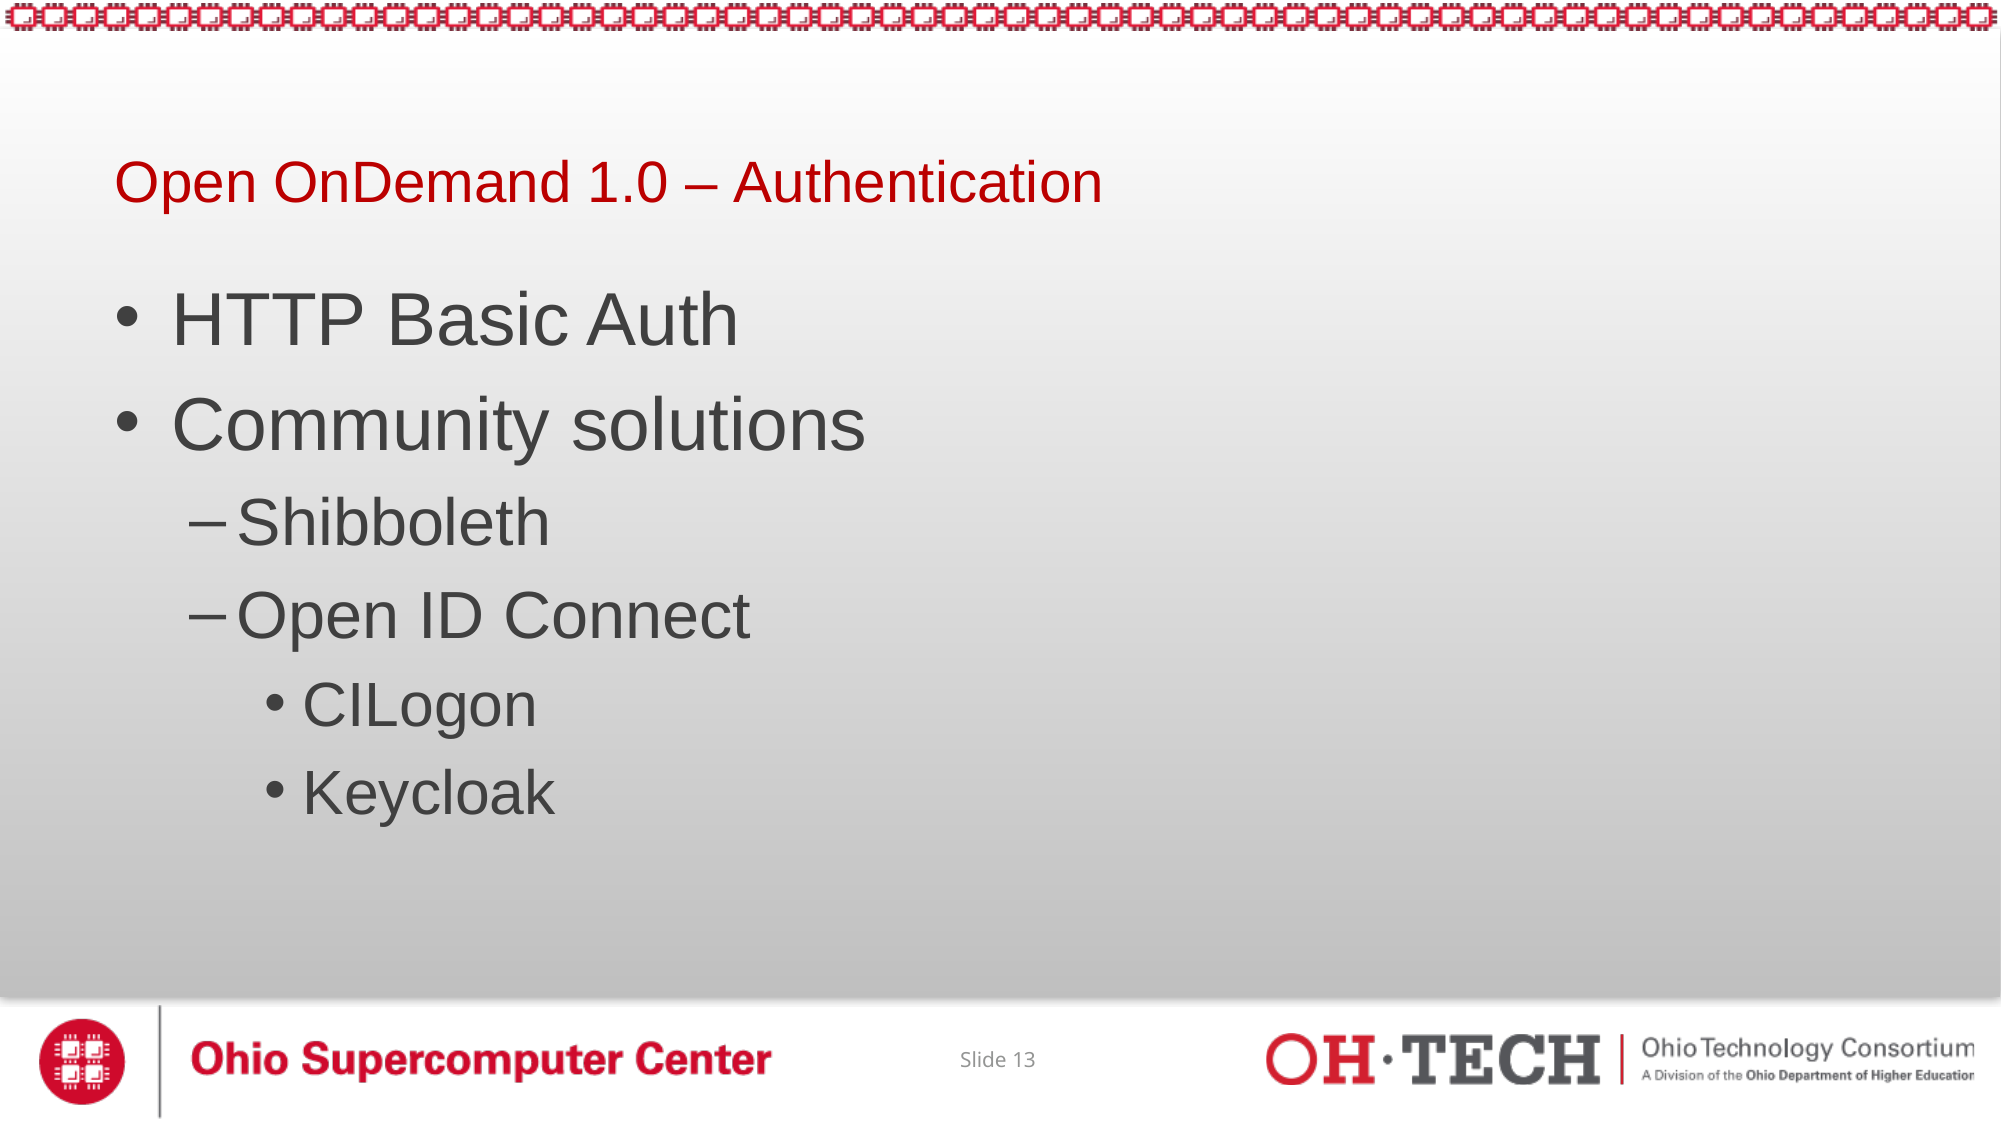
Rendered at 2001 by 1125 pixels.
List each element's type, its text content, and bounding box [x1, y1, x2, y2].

picture [38, 1004, 774, 1120]
picture [0, 3, 2000, 31]
list HTTP Basic Auth Community solutions Shibboleth Open ID Connect CILogon Keycloak [99, 262, 1900, 904]
title Open OnDemand 1.0 – Authentication [99, 125, 1900, 233]
